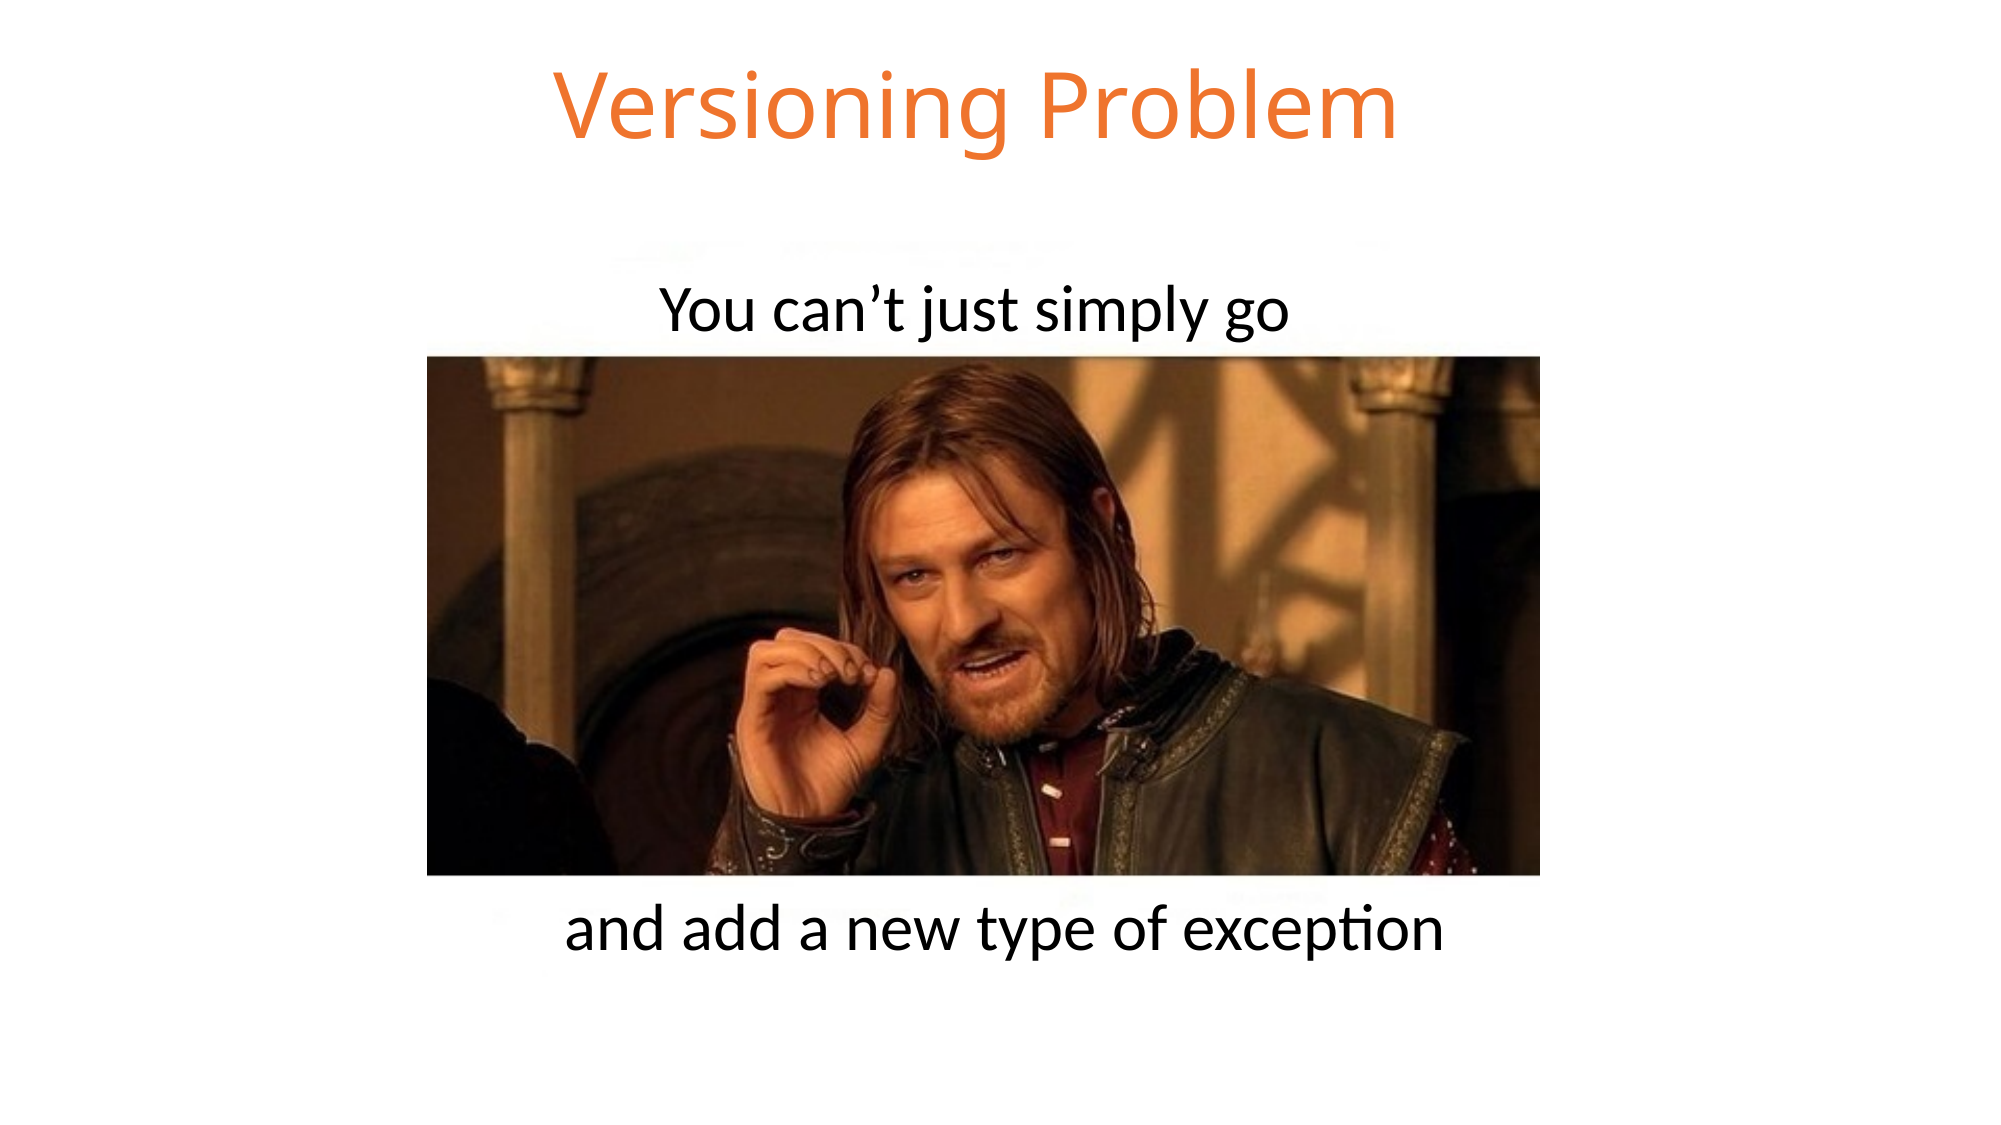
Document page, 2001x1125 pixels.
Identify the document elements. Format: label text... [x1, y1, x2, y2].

title Versioning Problem [115, 0, 1841, 218]
picture [427, 209, 1540, 1020]
